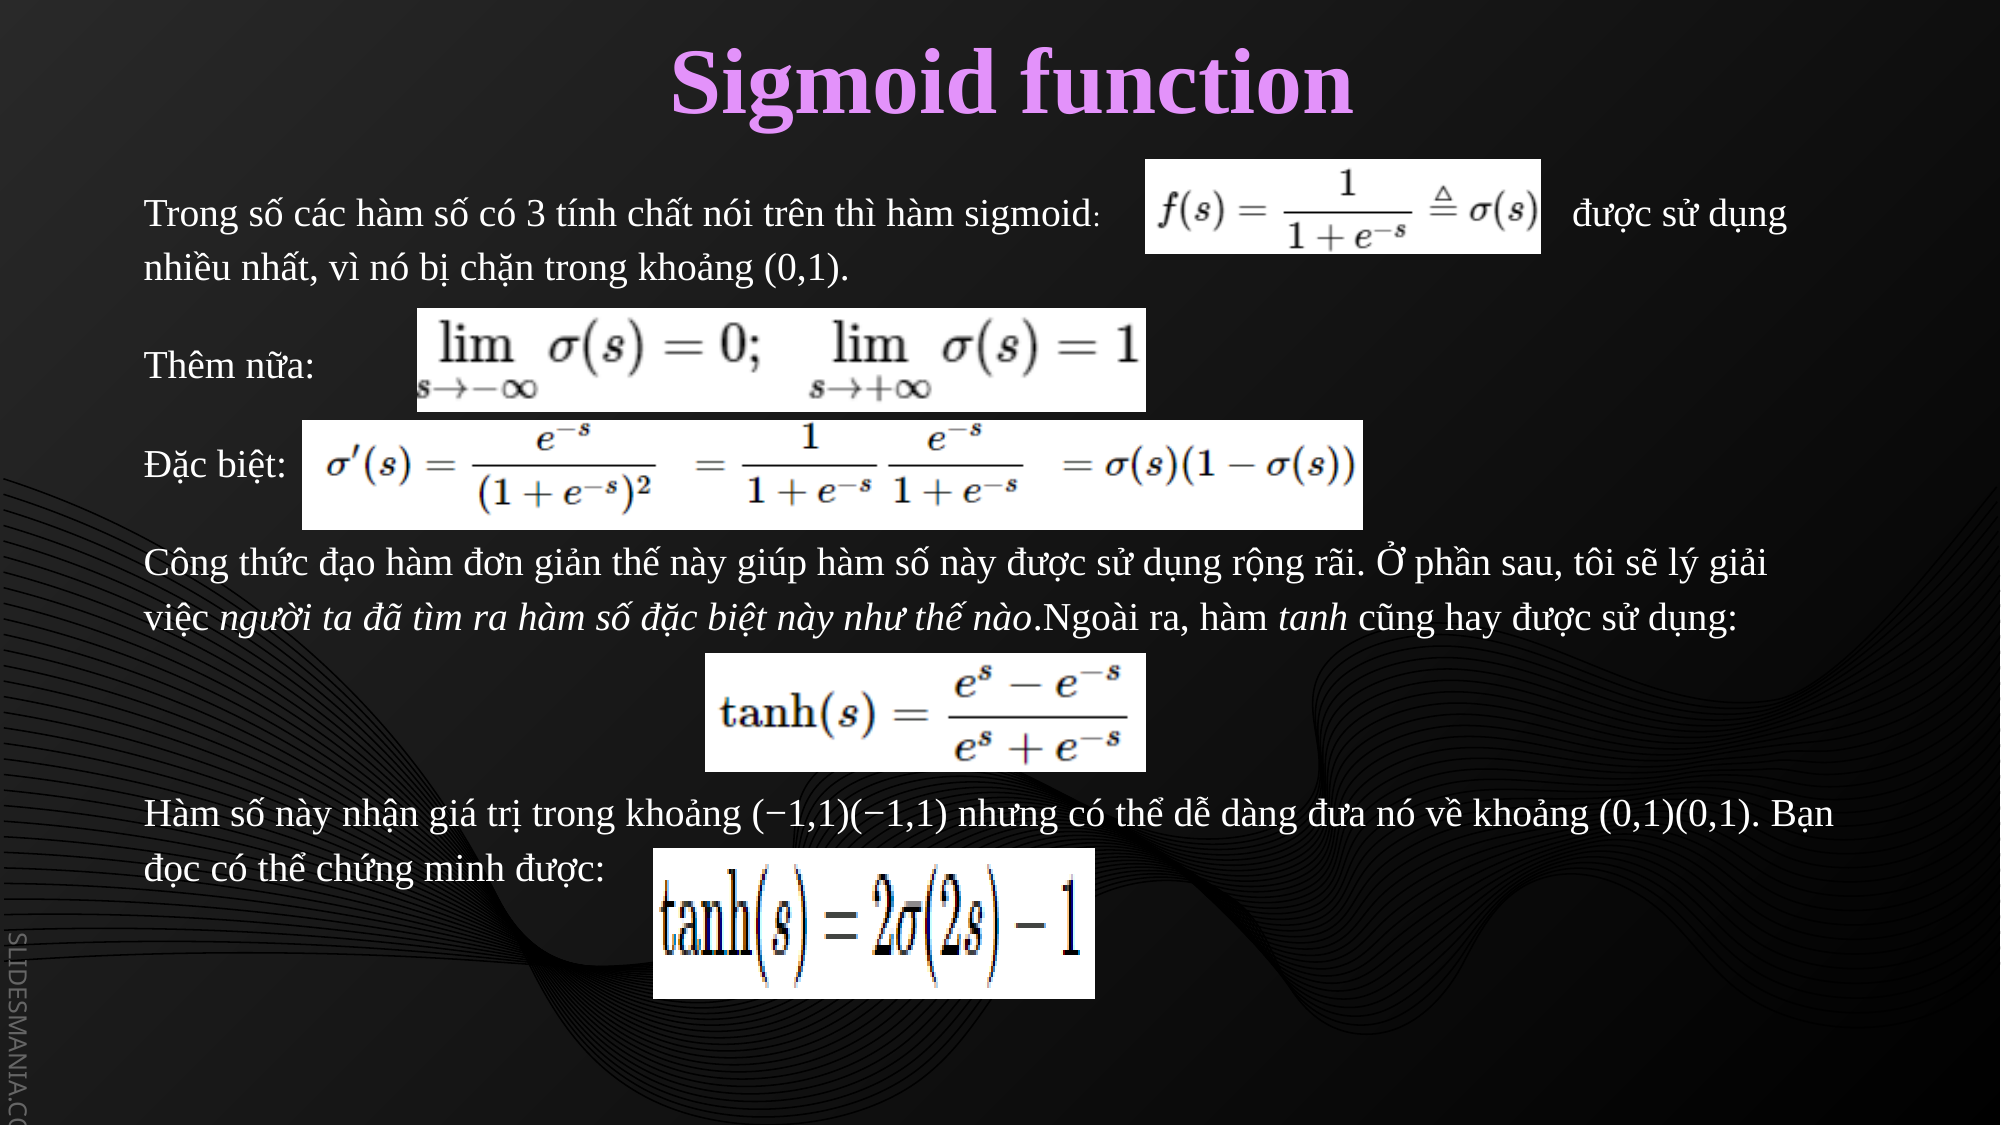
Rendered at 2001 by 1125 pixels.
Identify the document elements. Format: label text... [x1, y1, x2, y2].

list Trong số các hàm số có 3 tính chất nói trên thì hàm sigmoid: được sử dụng nhiều nhất, vì nó bị chặn trong khoảng (0,1). Thêm nữa: Đặc biệt: Công thức đạo hàm đơn giản thế này giúp hàm số này được sử dụng rộng rãi. Ở phần sau, tôi sẽ lý giải việc người ta đã tìm ra hàm số đặc biệt này như thế nào.Ngoài ra, hàm tanh cũng hay được sử dụng: Hàm số này nhận giá trị trong khoảng (−1,1)(−1,1) nhưng có thể dễ dàng đưa nó về khoảng (0,1)(0,1). Bạn đọc có thể chứng minh được: [123, 159, 1881, 1050]
title Sigmoid function [123, 0, 1902, 160]
picture [417, 308, 1146, 412]
picture [301, 420, 1364, 530]
picture [704, 653, 1147, 772]
picture [652, 848, 1095, 999]
picture [1145, 158, 1542, 255]
